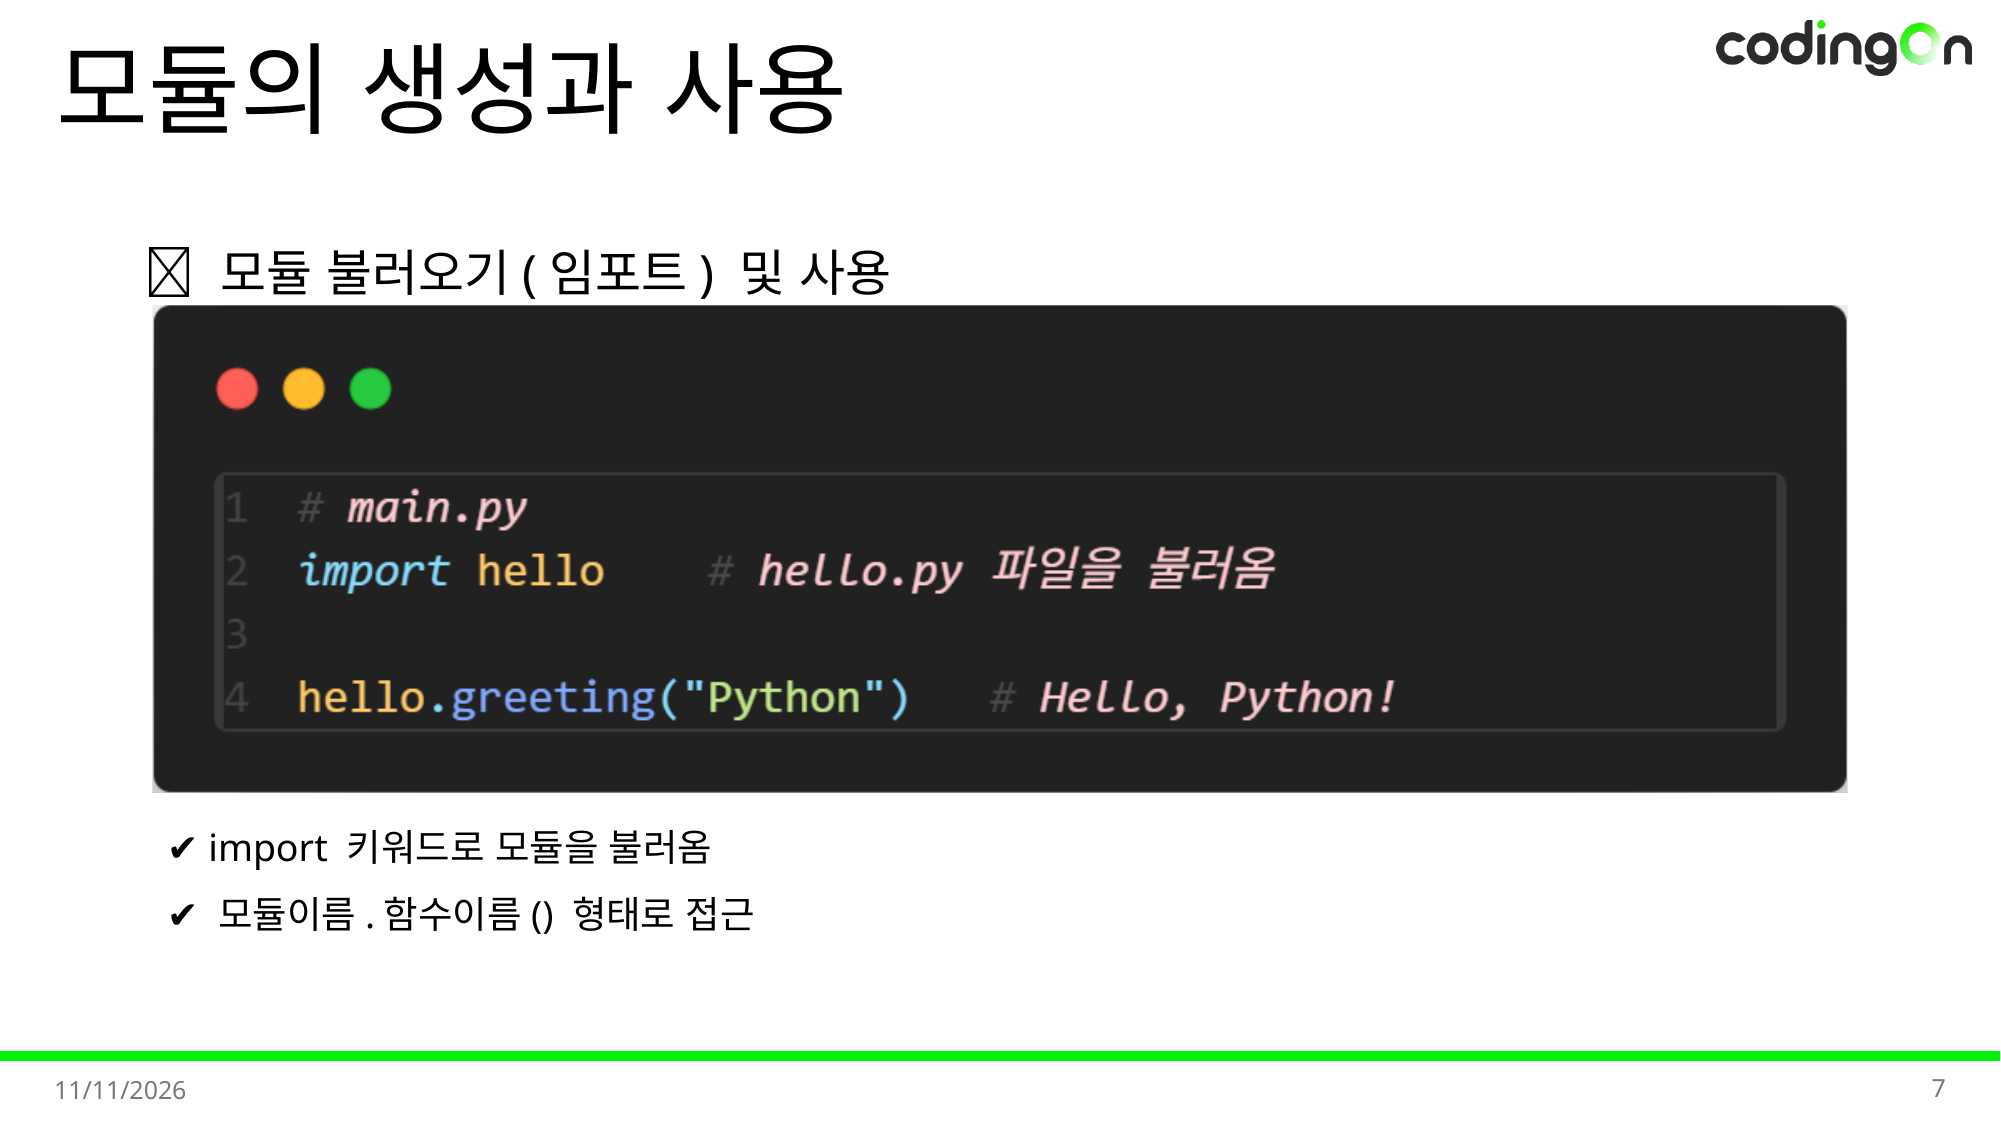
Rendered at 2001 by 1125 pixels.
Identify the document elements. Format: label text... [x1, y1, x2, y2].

slide_number 7 [1510, 1059, 1961, 1120]
title 모듈의 생성과 사용 [41, 0, 1767, 188]
text_box ✅ 모듈 불러오기(임포트) 및 사용 [129, 204, 1133, 309]
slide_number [39, 1061, 490, 1122]
text_box ✔️ import 키워드로 모듈을 불러옴 ✔️ 모듈이름.함수이름() 형태로 접근 [152, 793, 1156, 944]
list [152, 305, 1848, 793]
picture [1767, 20, 1972, 76]
